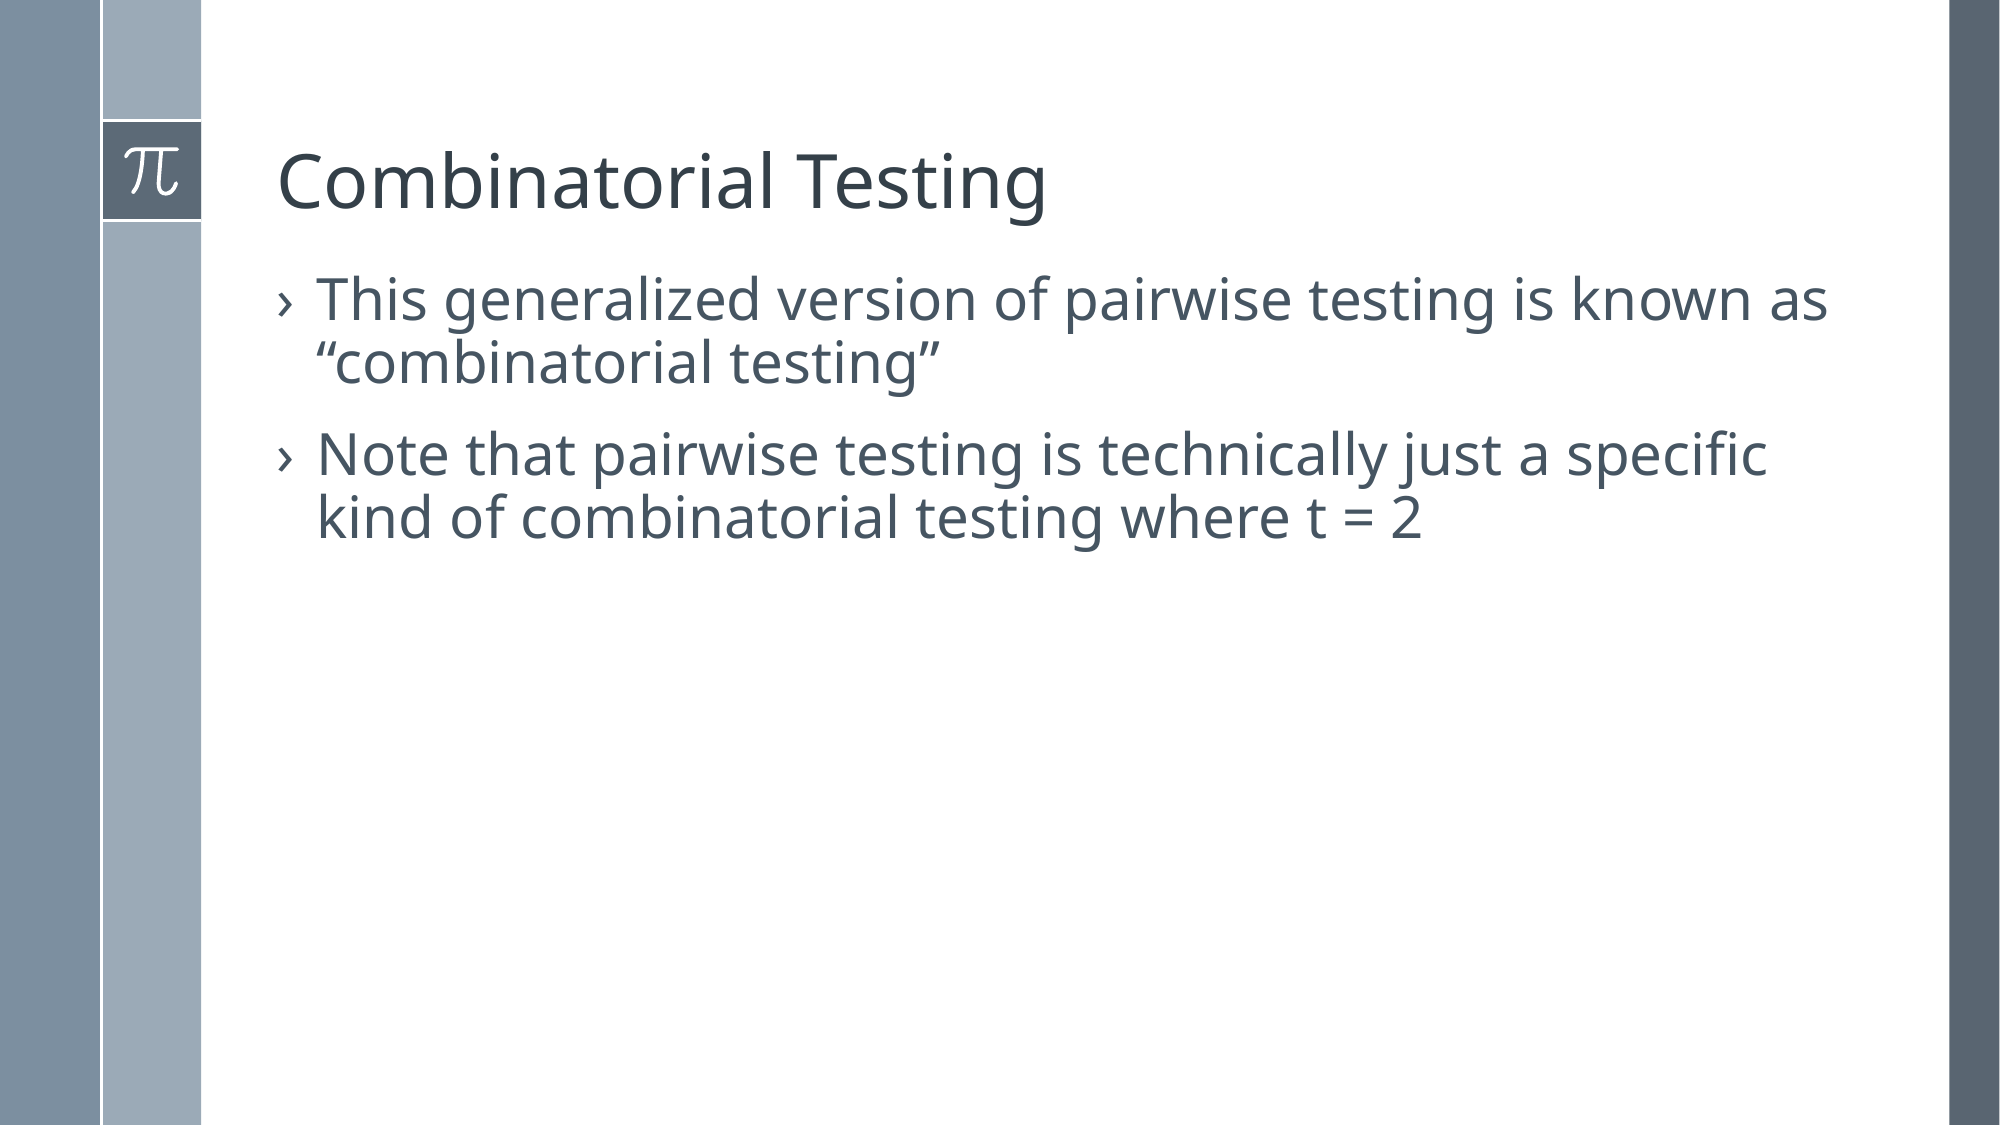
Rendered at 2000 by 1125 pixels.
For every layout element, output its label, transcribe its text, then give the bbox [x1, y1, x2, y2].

list This generalized version of pairwise testing is known as “combinatorial testing” Note that pairwise testing is technically just a specific kind of combinatorial testing where t = 2 [261, 262, 1867, 1013]
title Combinatorial Testing [261, 29, 1867, 233]
